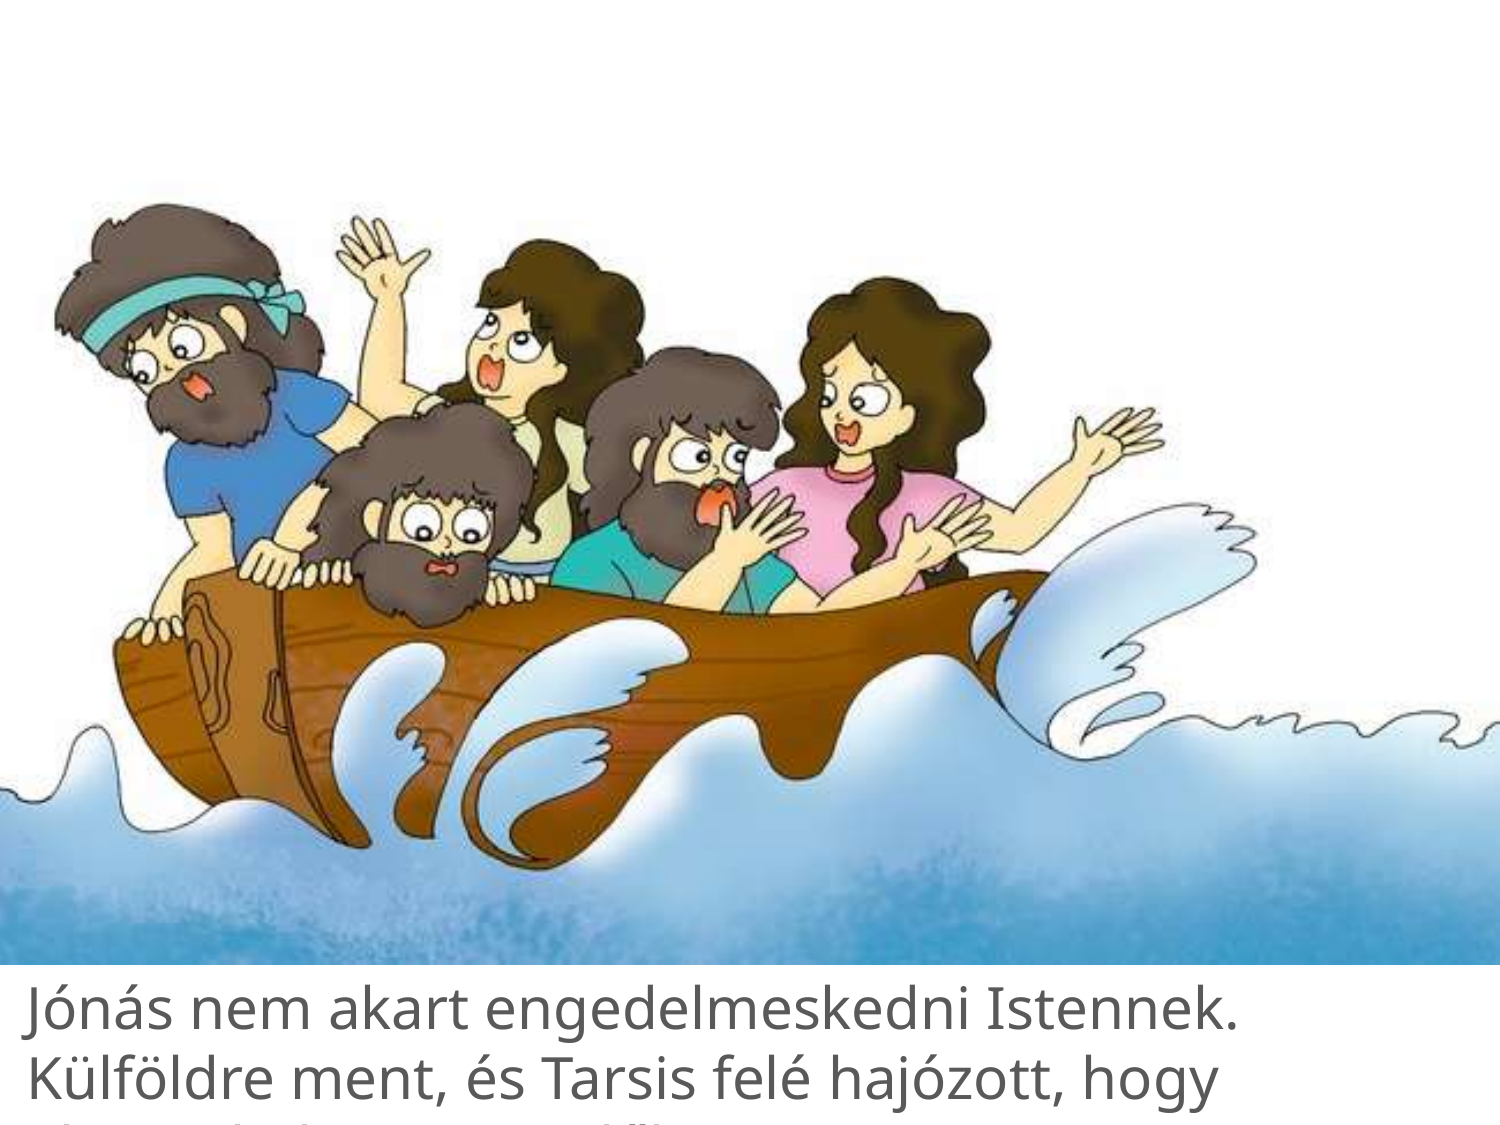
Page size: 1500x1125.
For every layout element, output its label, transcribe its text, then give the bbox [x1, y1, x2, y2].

picture [0, 0, 1500, 965]
text_box Jónás nem akart engedelmeskedni Istennek. Külföldre ment, és Tarsis felé hajózott, hogy elmeneküljön Isten elől. [11, 973, 1483, 1125]
